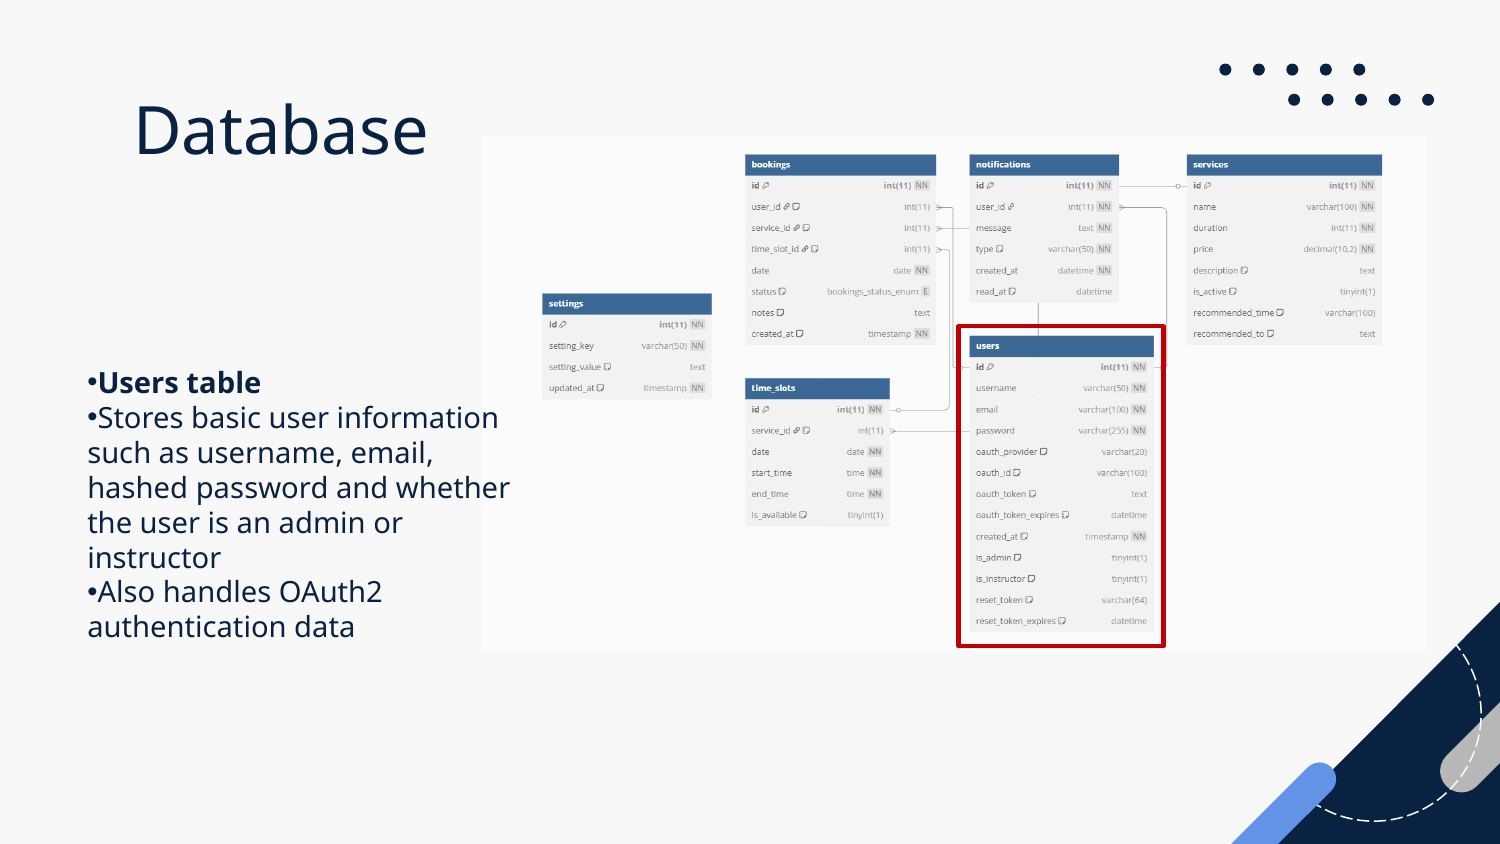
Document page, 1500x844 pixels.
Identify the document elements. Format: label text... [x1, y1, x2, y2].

title Database [118, 72, 1382, 167]
text_box Users table Stores basic user information such as username, email, hashed password and whether the user is an admin or instructor Also handles OAuth2 authentication data [72, 356, 476, 652]
picture [481, 135, 1428, 653]
